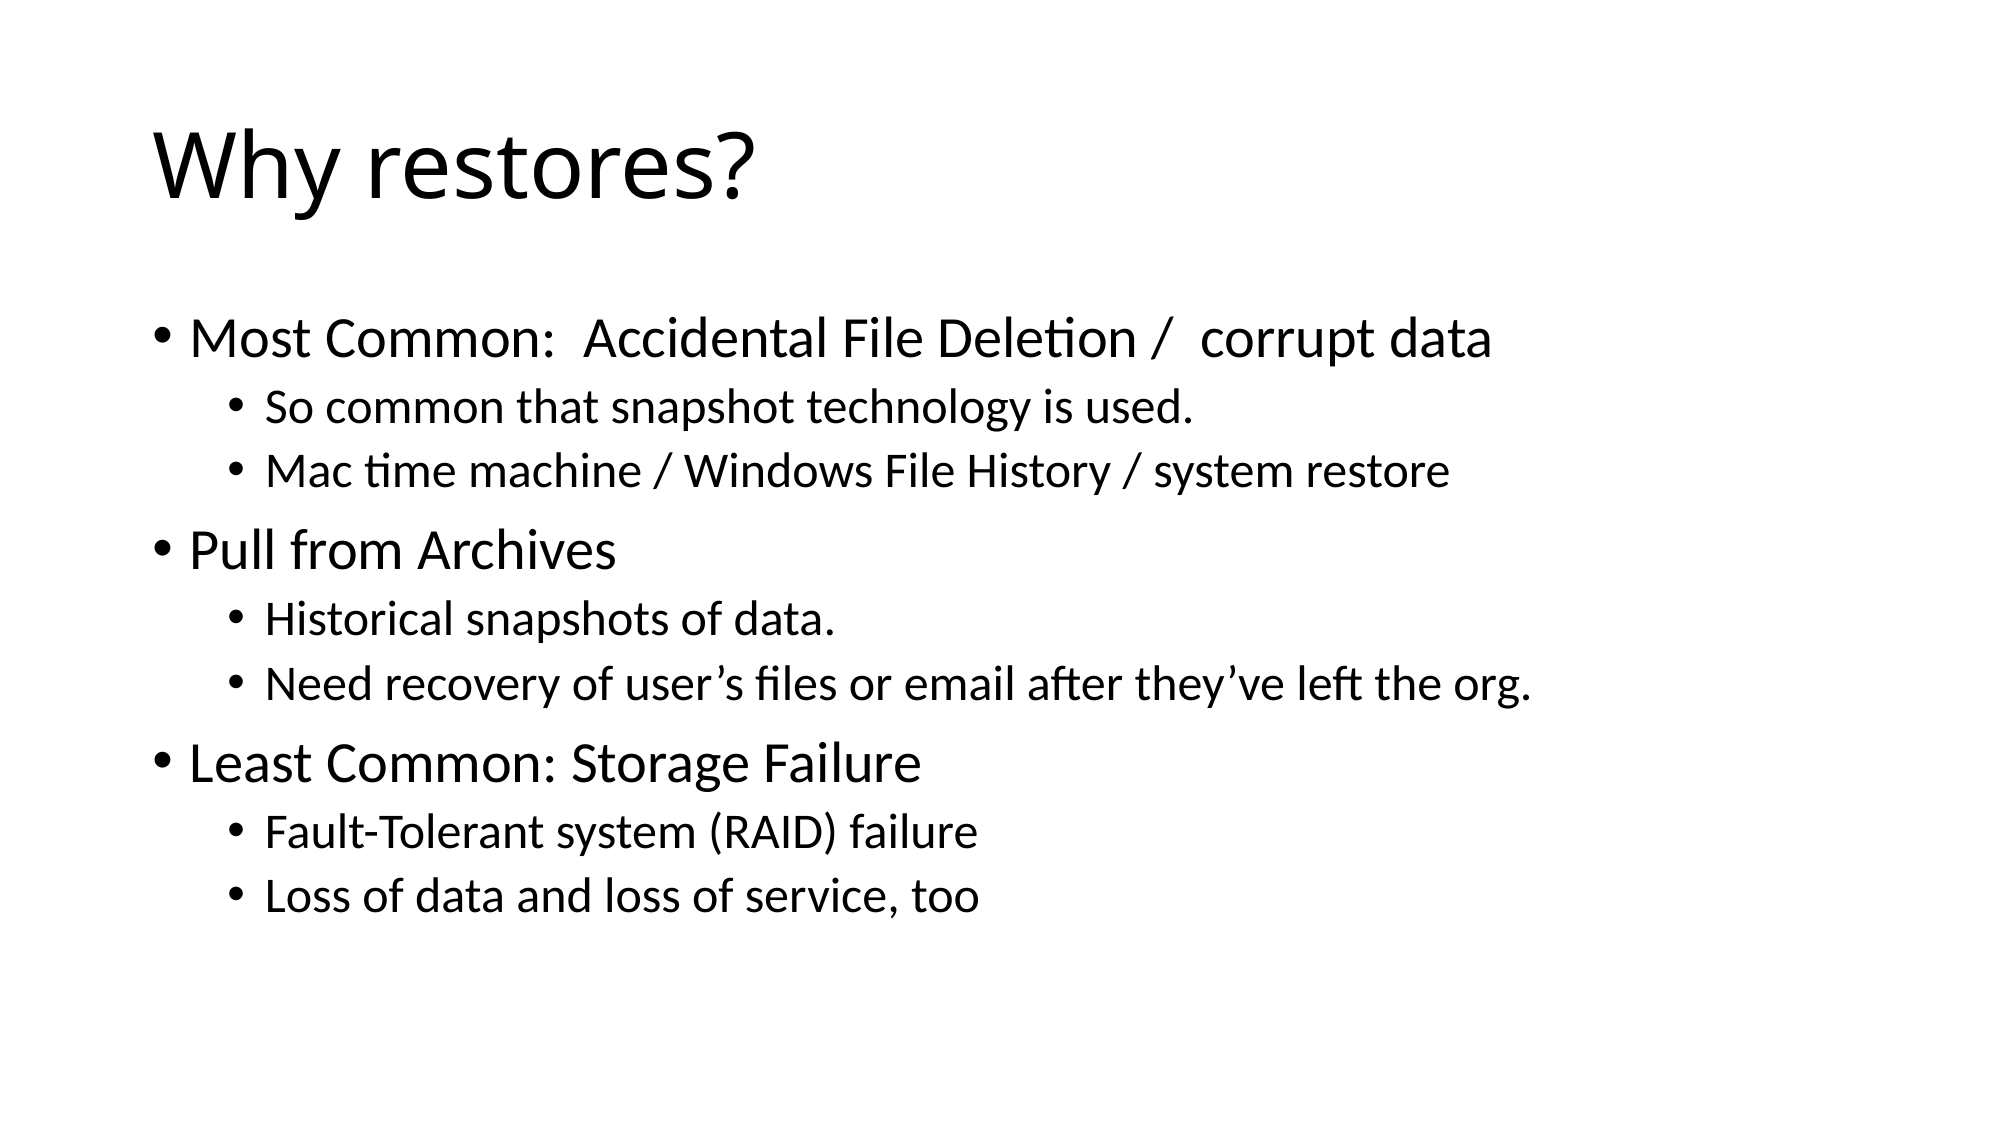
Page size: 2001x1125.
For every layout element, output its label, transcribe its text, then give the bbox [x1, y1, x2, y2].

title Why restores? [137, 59, 1863, 278]
list Most Common: Accidental File Deletion / corrupt data So common that snapshot technology is used. Mac time machine / Windows File History / system restore Pull from Archives Historical snapshots of data. Need recovery of user’s files or email after they’ve left the org. Least Common: Storage Failure Fault-Tolerant system (RAID) failure Loss of data and loss of service, too [137, 299, 1863, 1014]
